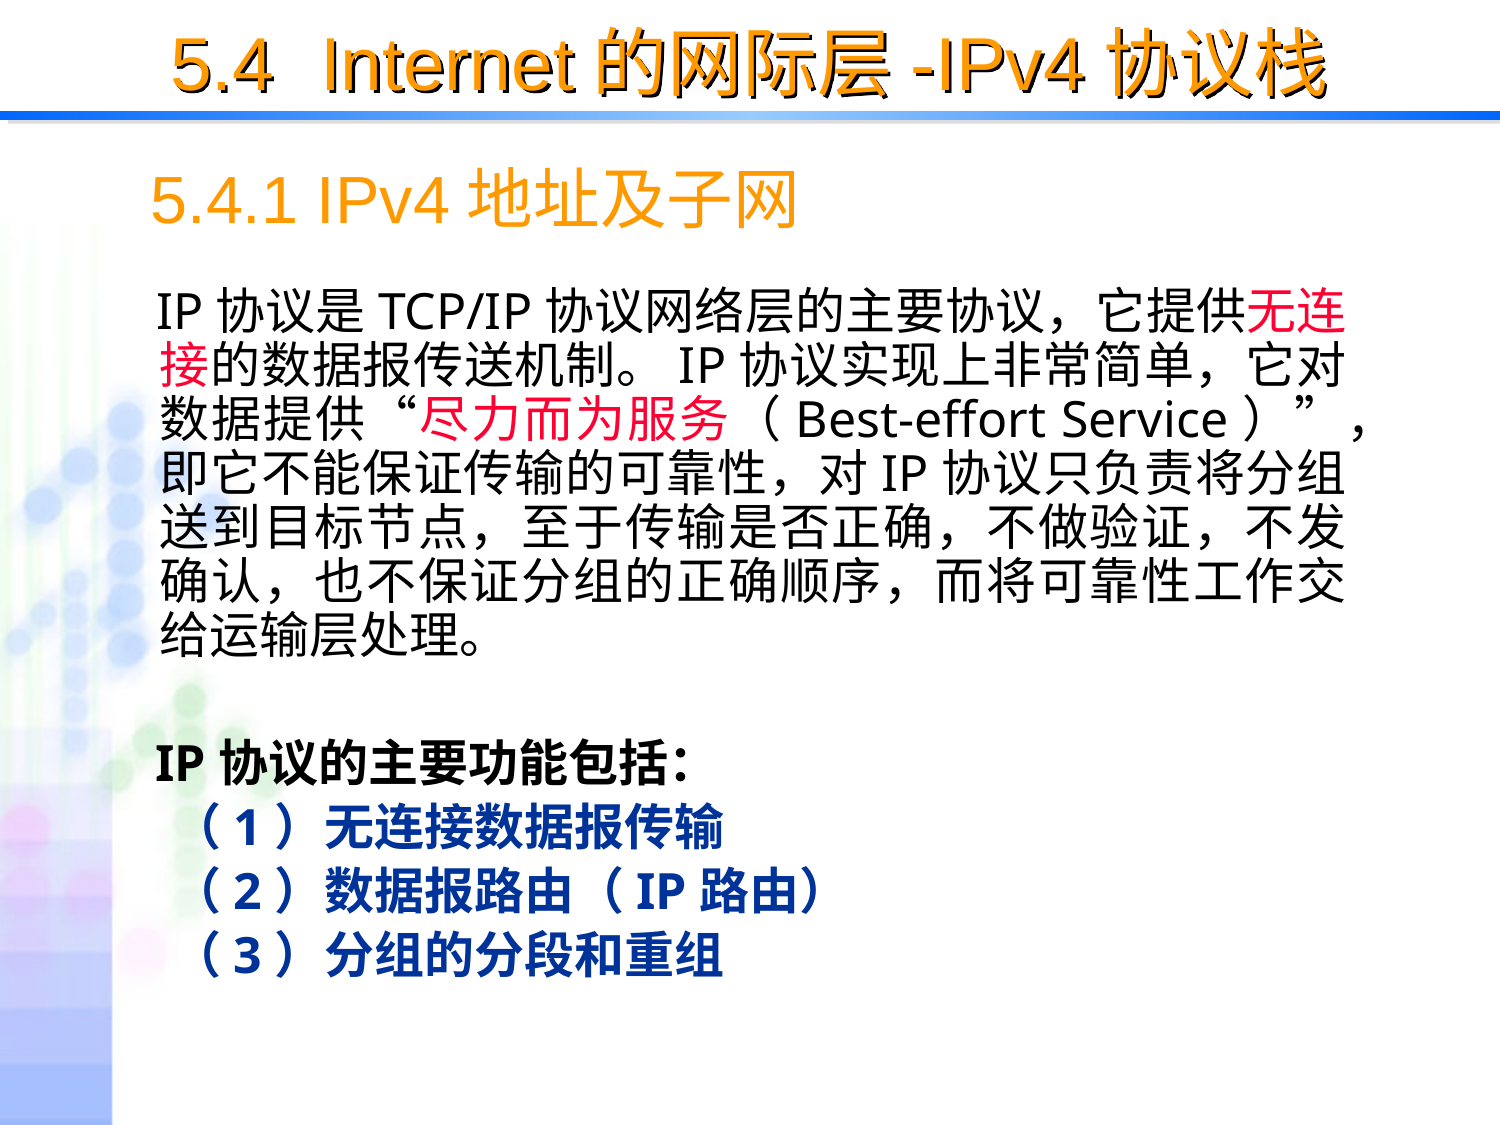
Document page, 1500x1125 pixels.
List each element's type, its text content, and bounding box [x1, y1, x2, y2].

text_box 5.4.1 IPv4地址及子网 [135, 148, 970, 244]
title 5.4 Internet的网际层-IPv4协议栈 [117, 1, 1381, 120]
picture [0, 0, 1500, 112]
list IP协议是TCP/IP协议网络层的主要协议，它提供无连接的数据报传送机制。IP协议实现上非常简单，它对数据提供“尽力而为服务（Best-effort Service）”，即它不能保证传输的可靠性，对IP协议只负责将分组送到目标节点，至于传输是否正确，不做验证，不发确认，也不保证分组的正确顺序，而将可靠性工作交给运输层处理。 IP协议的主要功能包括： （1）无连接数据报传输 （2）数据报路由（IP路由） （3）分组的分段和重组 [88, 278, 1362, 1077]
picture [0, 119, 1500, 1125]
